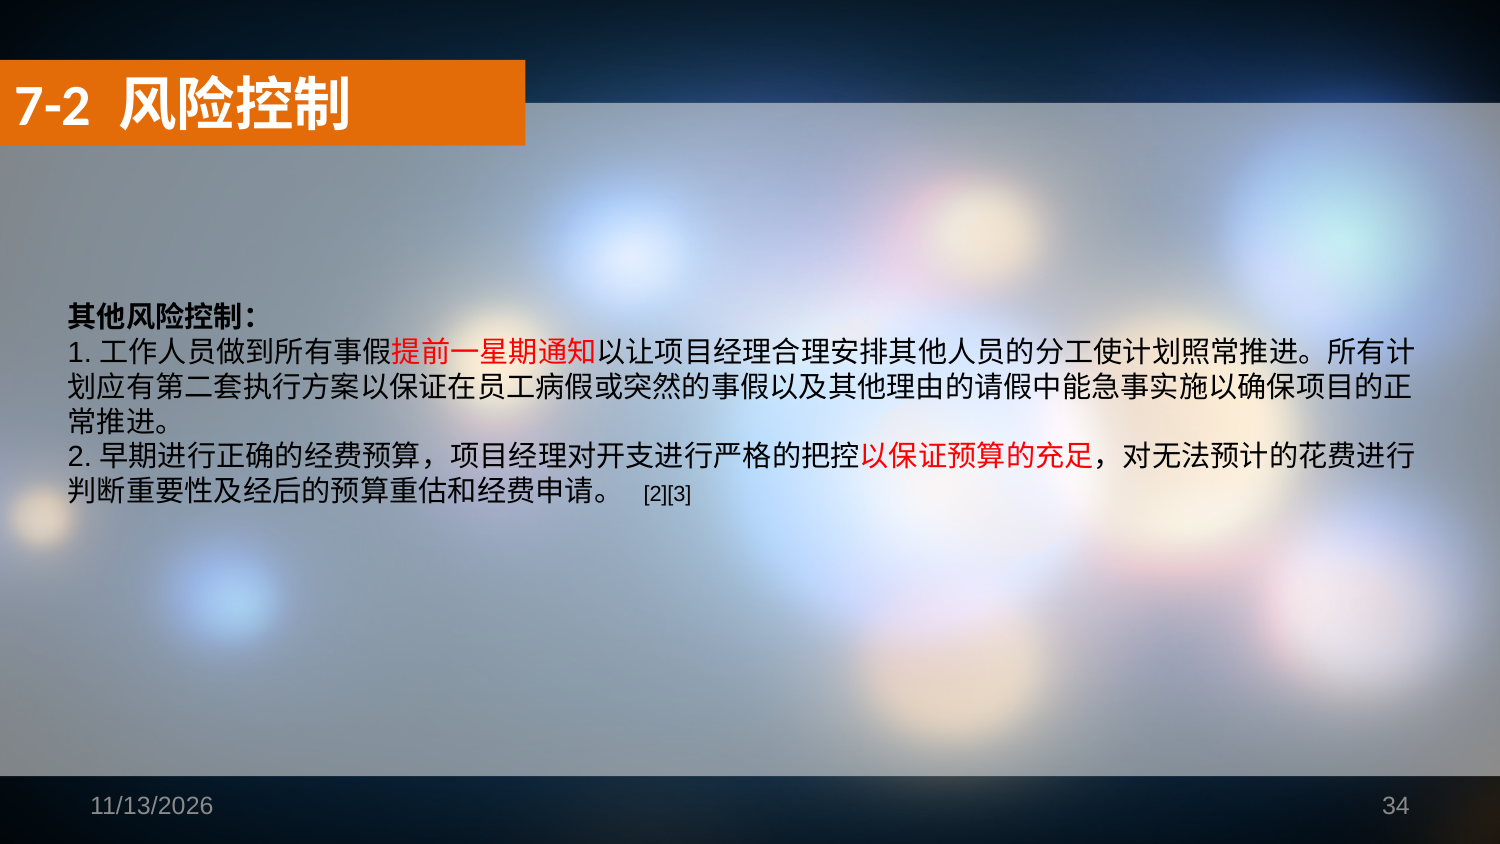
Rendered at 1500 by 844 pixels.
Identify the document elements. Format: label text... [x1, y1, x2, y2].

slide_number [74, 781, 426, 828]
slide_number 34 [1074, 781, 1426, 828]
picture [0, 777, 1500, 844]
text_box 7-2 风险控制 [0, 59, 526, 145]
text_box [0, 102, 1500, 777]
text_box 其他风险控制： 1.工作人员做到所有事假提前一星期通知以让项目经理合理安排其他人员的分工使计划照常推进。所有计划应有第二套执行方案以保证在员工病假或突然的事假以及其他理由的请假中能急事实施以确保项目的正常推进。 2.早期进行正确的经费预算，项目经理对开支进行严格的把控以保证预算的充足，对无法预计的花费进行判断重要性及经后的预算重估和经费申请。 [2][3] [53, 290, 1447, 550]
picture [0, 0, 1500, 102]
